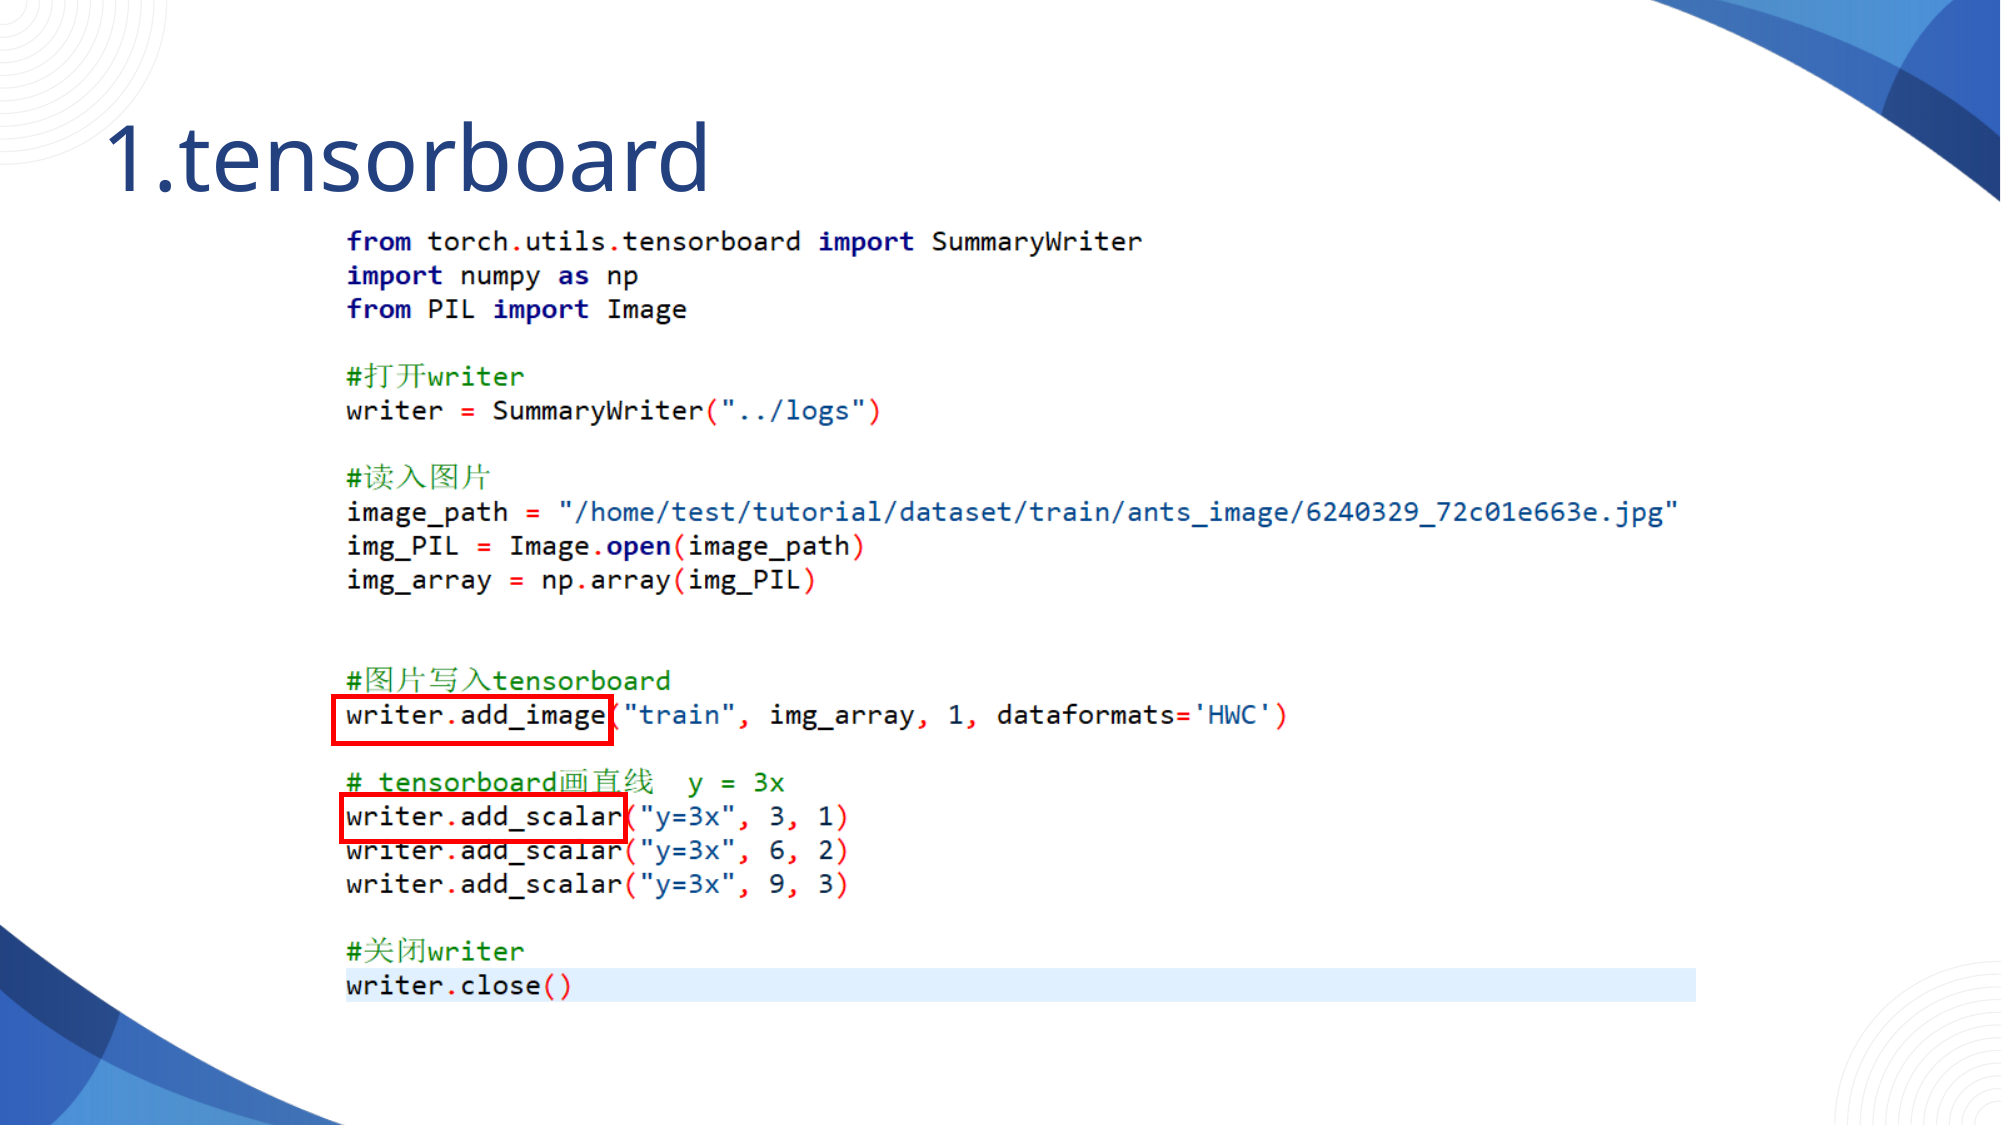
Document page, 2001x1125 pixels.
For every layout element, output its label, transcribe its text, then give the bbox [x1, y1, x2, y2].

text_box [333, 695, 345, 744]
picture [1651, 0, 2000, 202]
picture [0, 229, 1696, 1125]
text_box [340, 794, 345, 843]
text_box 1.tensorboard [86, 92, 729, 257]
